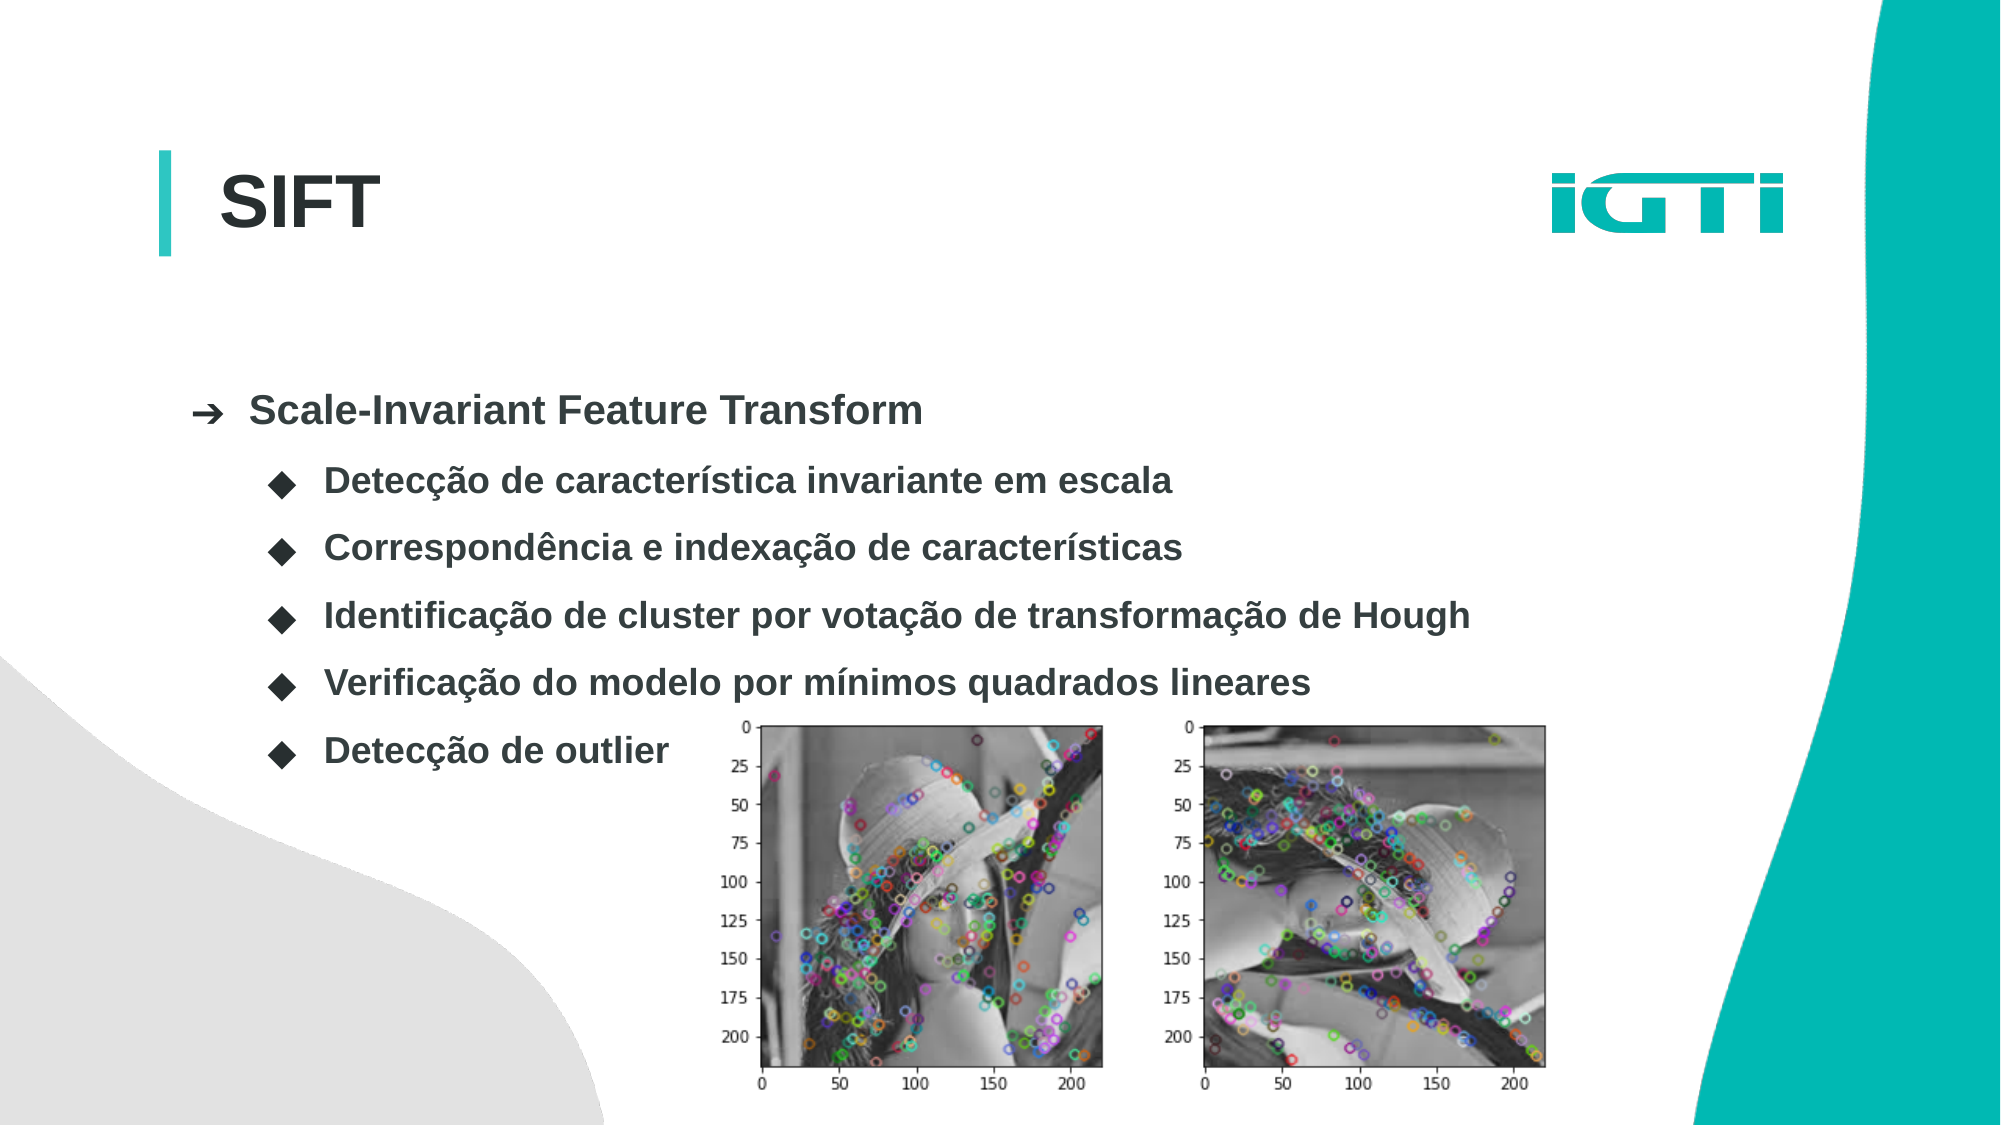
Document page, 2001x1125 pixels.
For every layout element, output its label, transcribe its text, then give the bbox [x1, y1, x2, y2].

picture [1552, 173, 1783, 233]
list Scale-Invariant Feature Transform Detecção de característica invariante em escala Correspondência e indexação de características Identificação de cluster por votação de transformação de Hough Verificação do modelo por mínimos quadrados lineares Detecção de outlier [159, 350, 1496, 1038]
picture [0, 399, 1112, 1125]
list SIFT [204, 144, 1496, 263]
picture [1593, 0, 2001, 1125]
picture [1152, 709, 1555, 1105]
